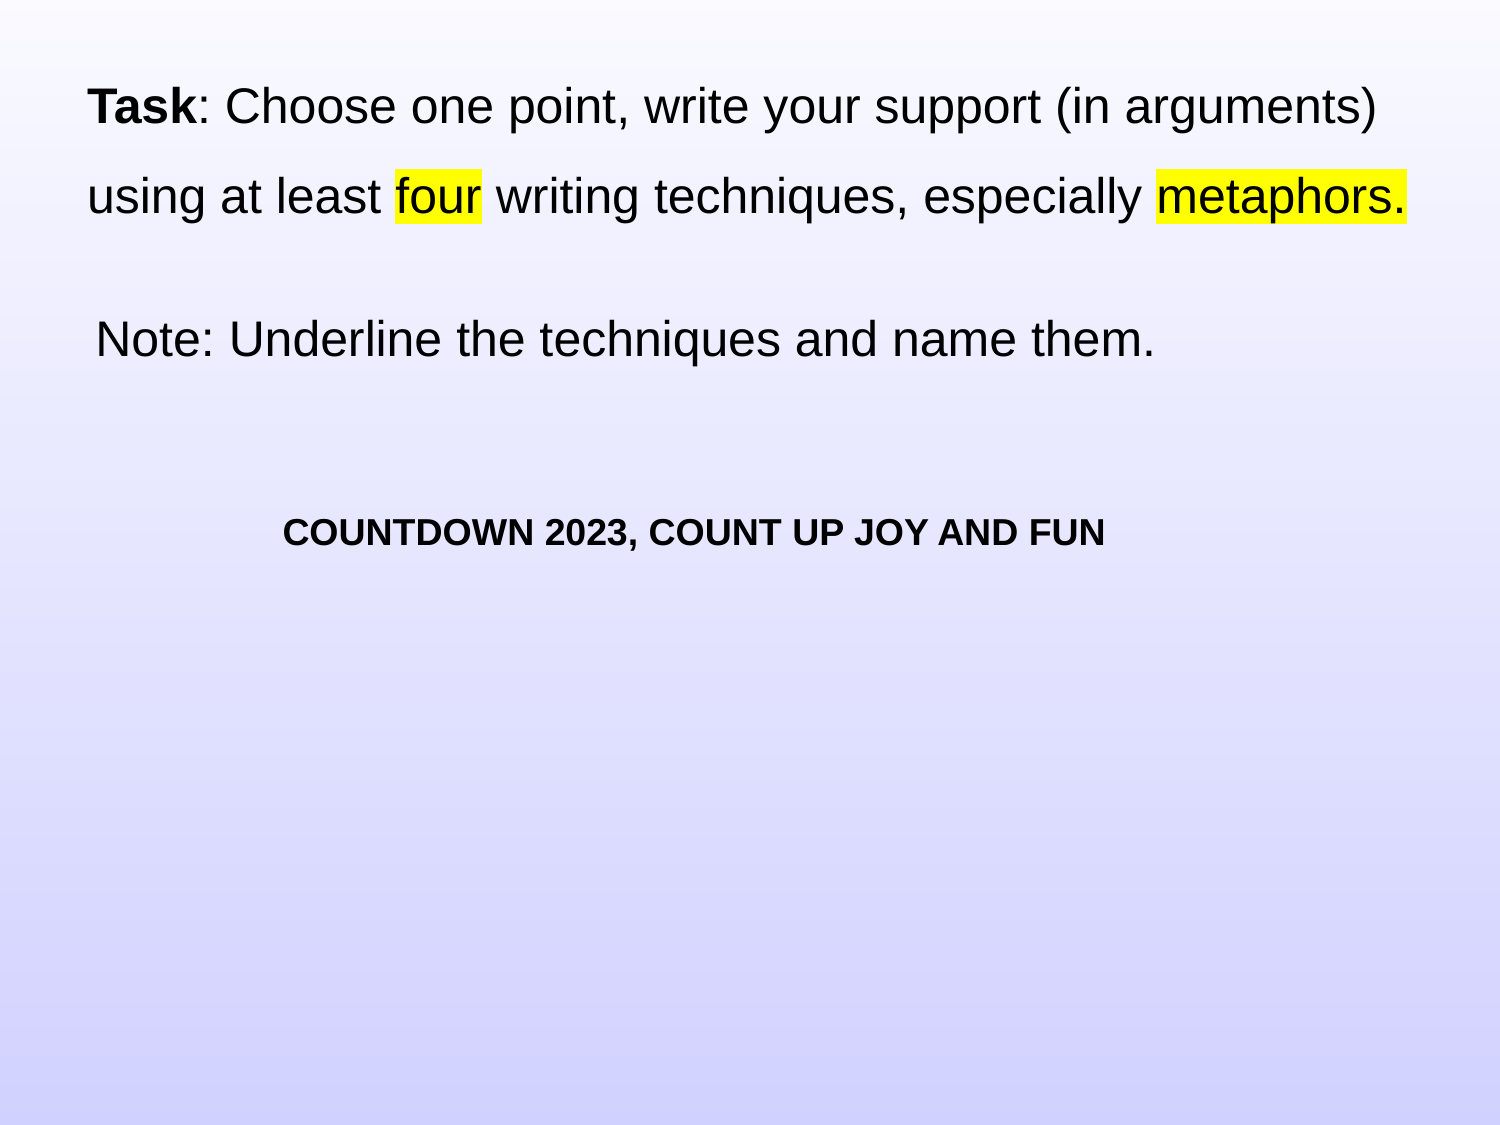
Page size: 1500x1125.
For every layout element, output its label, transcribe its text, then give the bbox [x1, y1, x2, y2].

list Note: Underline the techniques and name them. [56, 298, 1332, 429]
title Task: Choose one point, write your support (in arguments) using at least four writing techniques, especially metaphors. [71, 84, 1427, 273]
text_box COUNTDOWN 2023, COUNT UP JOY AND FUN [56, 474, 1332, 563]
